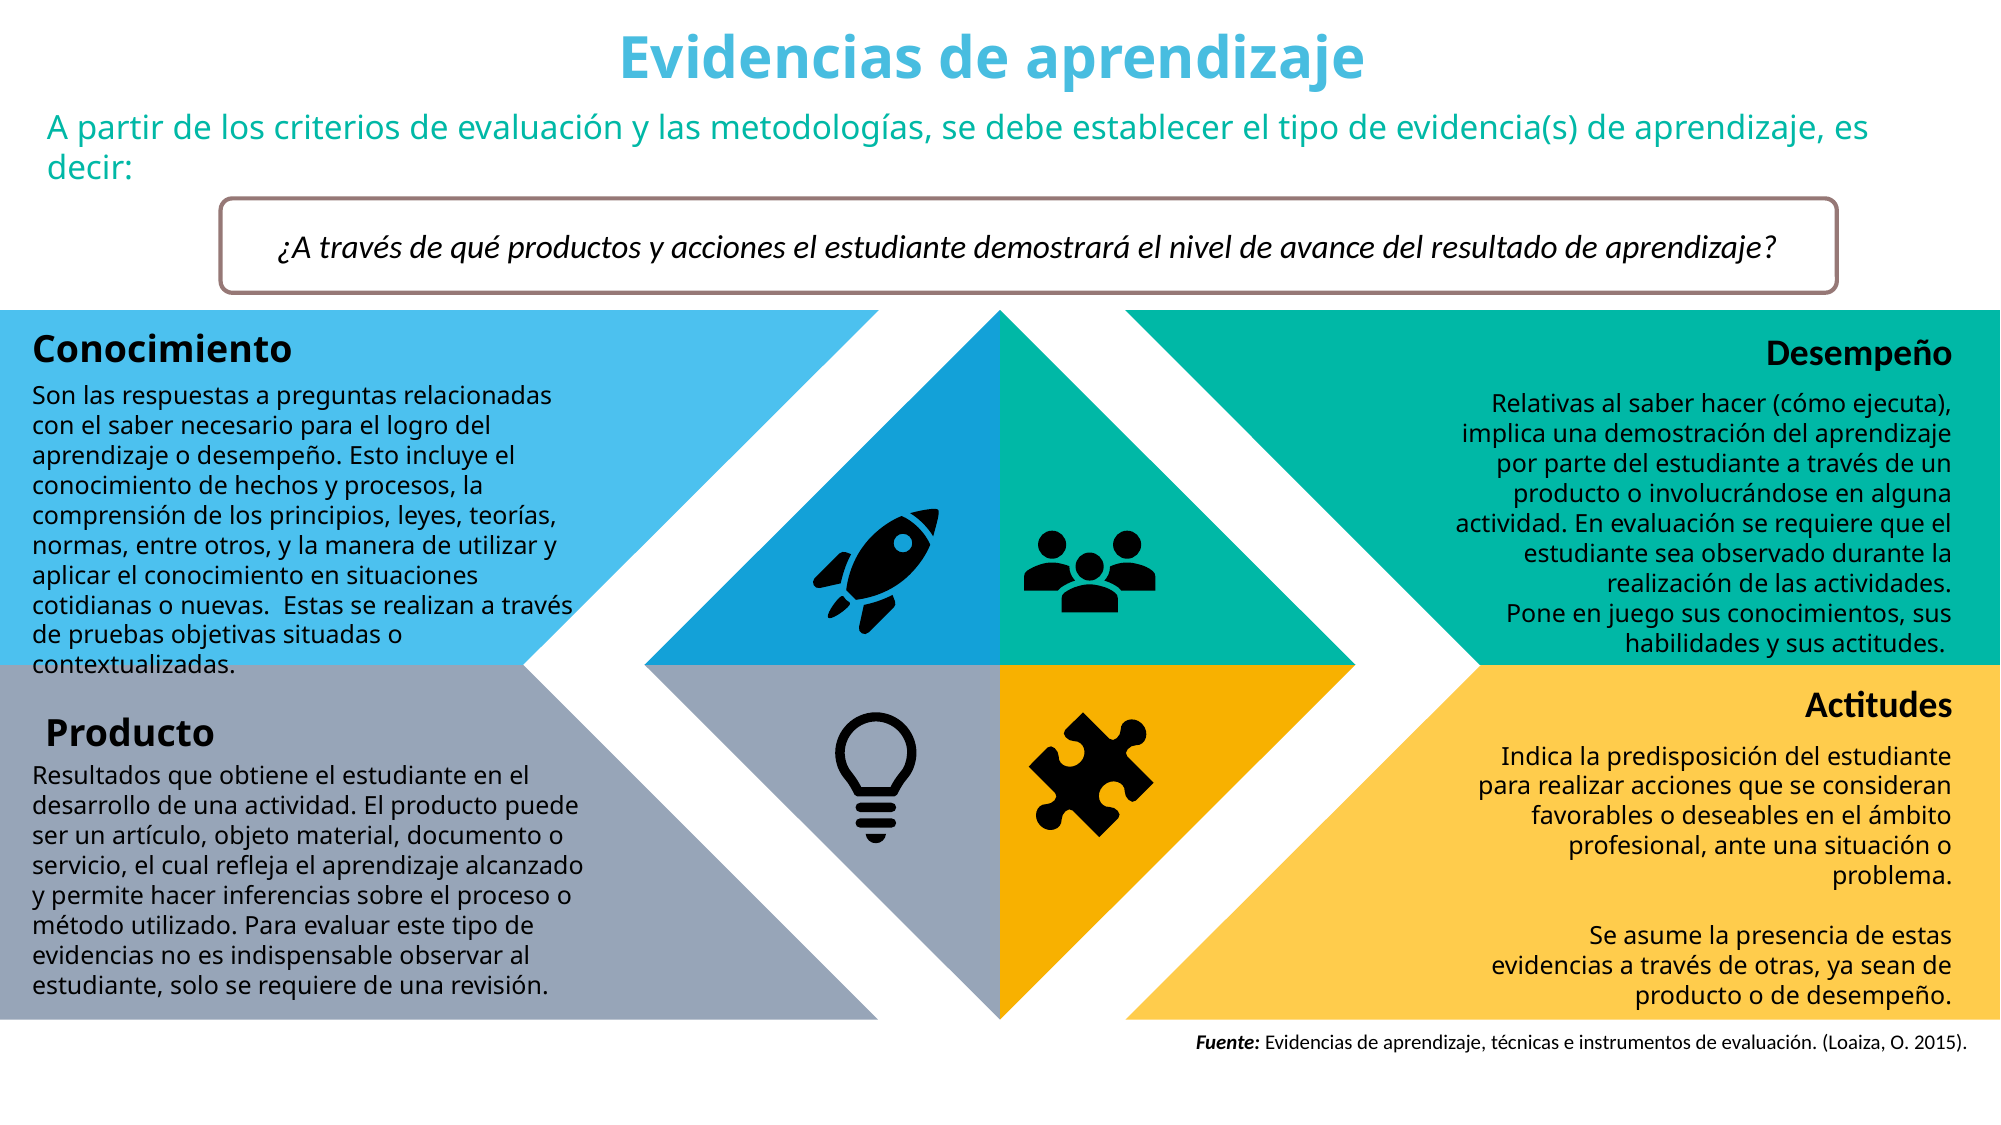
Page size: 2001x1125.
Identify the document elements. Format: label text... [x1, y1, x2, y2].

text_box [1023, 530, 1156, 613]
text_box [834, 712, 917, 844]
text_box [1470, 672, 1953, 991]
text_box Evidencias de aprendizaje [68, 0, 1932, 126]
text_box [0, 310, 879, 665]
text_box [0, 665, 878, 1020]
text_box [31, 700, 589, 980]
text_box [644, 665, 1000, 1020]
text_box [1000, 665, 1356, 1020]
text_box [1000, 310, 1356, 665]
text_box ¿A través de qué productos y acciones el estudiante demostrará el nivel de avance del resultado de aprendizaje? [220, 198, 1837, 293]
text_box [1125, 310, 2000, 665]
text_box Fuente: Evidencias de aprendizaje, técnicas e instrumentos de evaluación. (Loaiza, O. 2015). [1177, 1021, 1987, 1062]
text_box [1028, 712, 1154, 838]
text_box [1430, 319, 1953, 639]
text_box [644, 310, 1000, 665]
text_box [31, 316, 597, 630]
text_box A partir de los criterios de evaluación y las metodologías, se debe establecer el tipo de evidencia(s) de aprendizaje, es decir: [31, 98, 1919, 194]
text_box [1125, 665, 2000, 1020]
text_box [812, 508, 940, 635]
